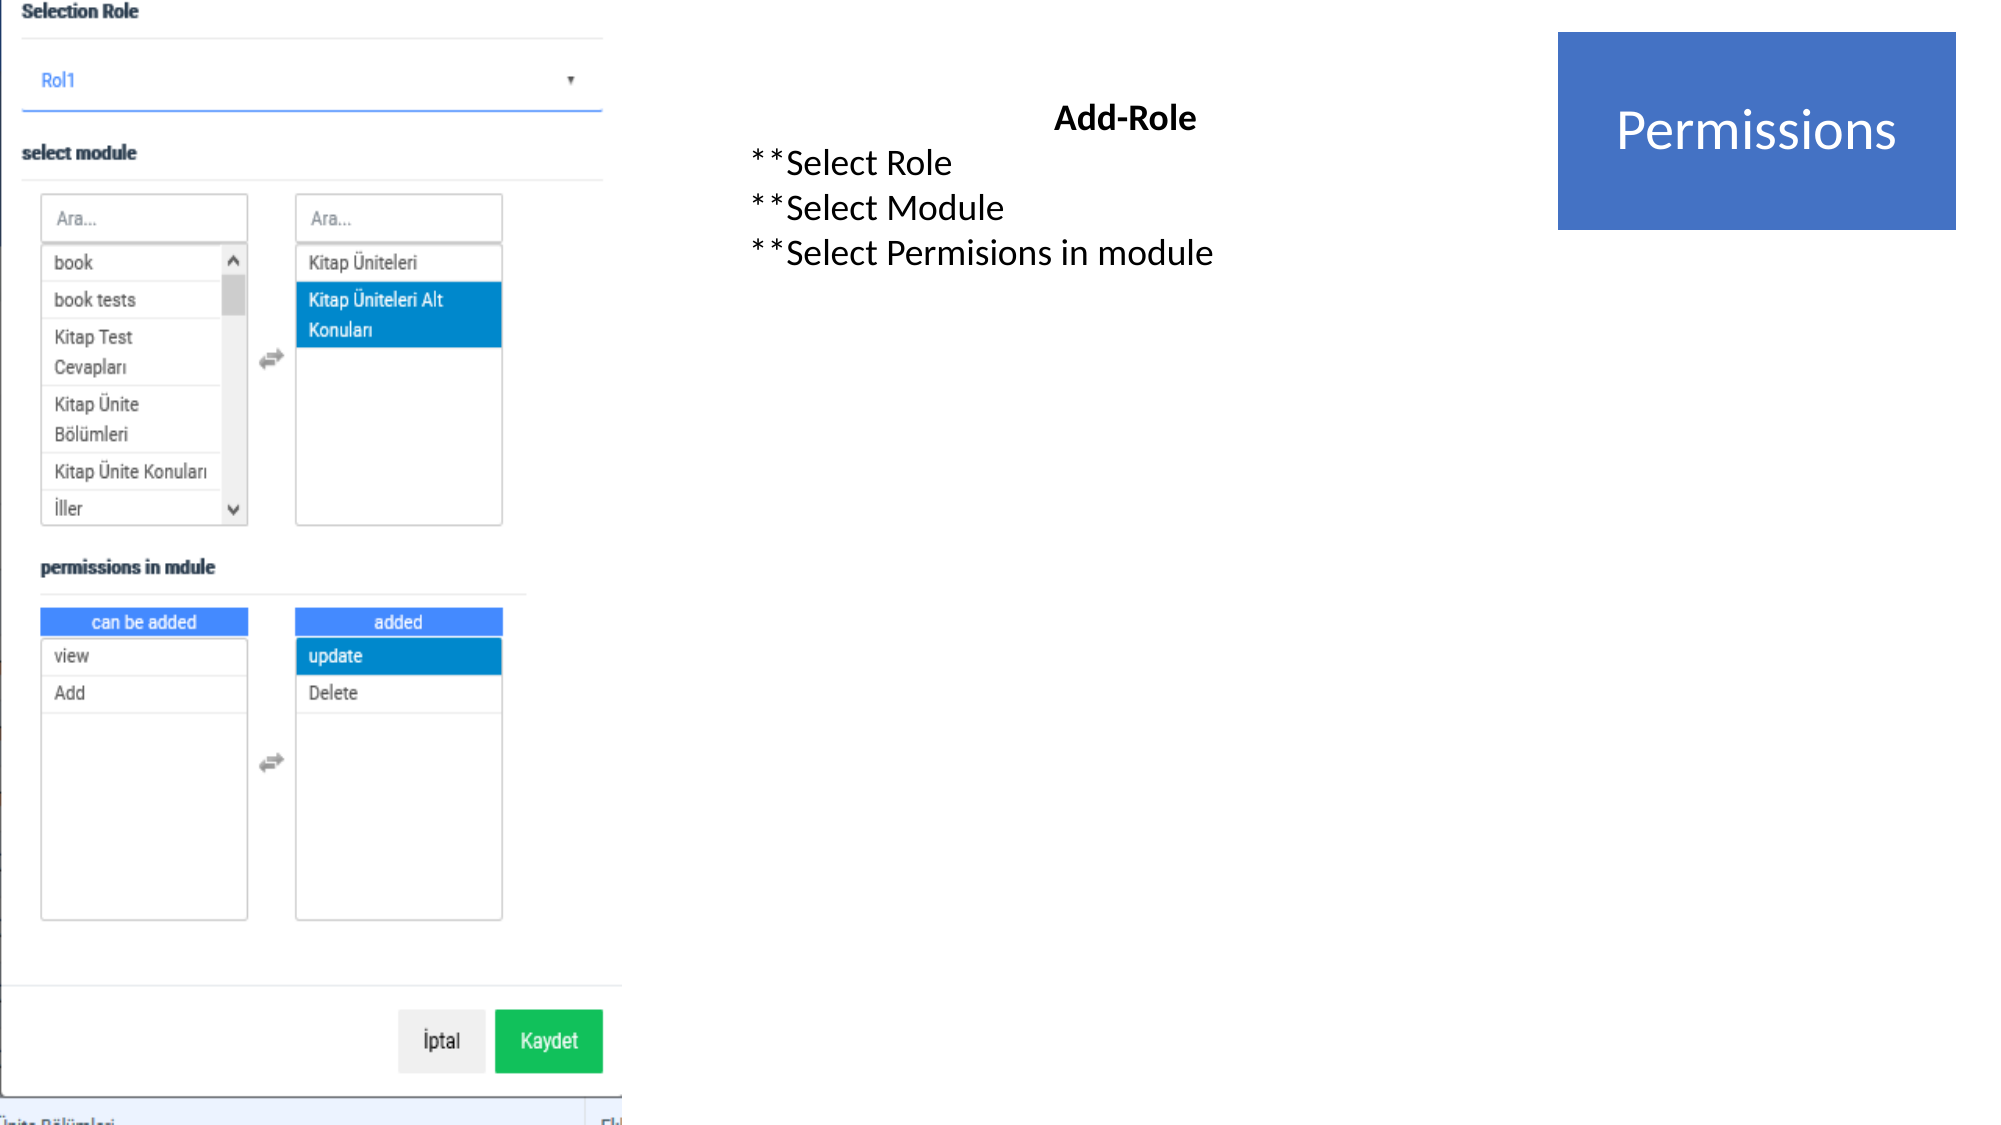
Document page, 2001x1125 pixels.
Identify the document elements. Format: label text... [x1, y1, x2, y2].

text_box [1556, 30, 1957, 231]
picture [0, 0, 622, 1125]
text_box Add-Role **Select Role **Select Module **Select Permisions in module [734, 85, 1518, 326]
